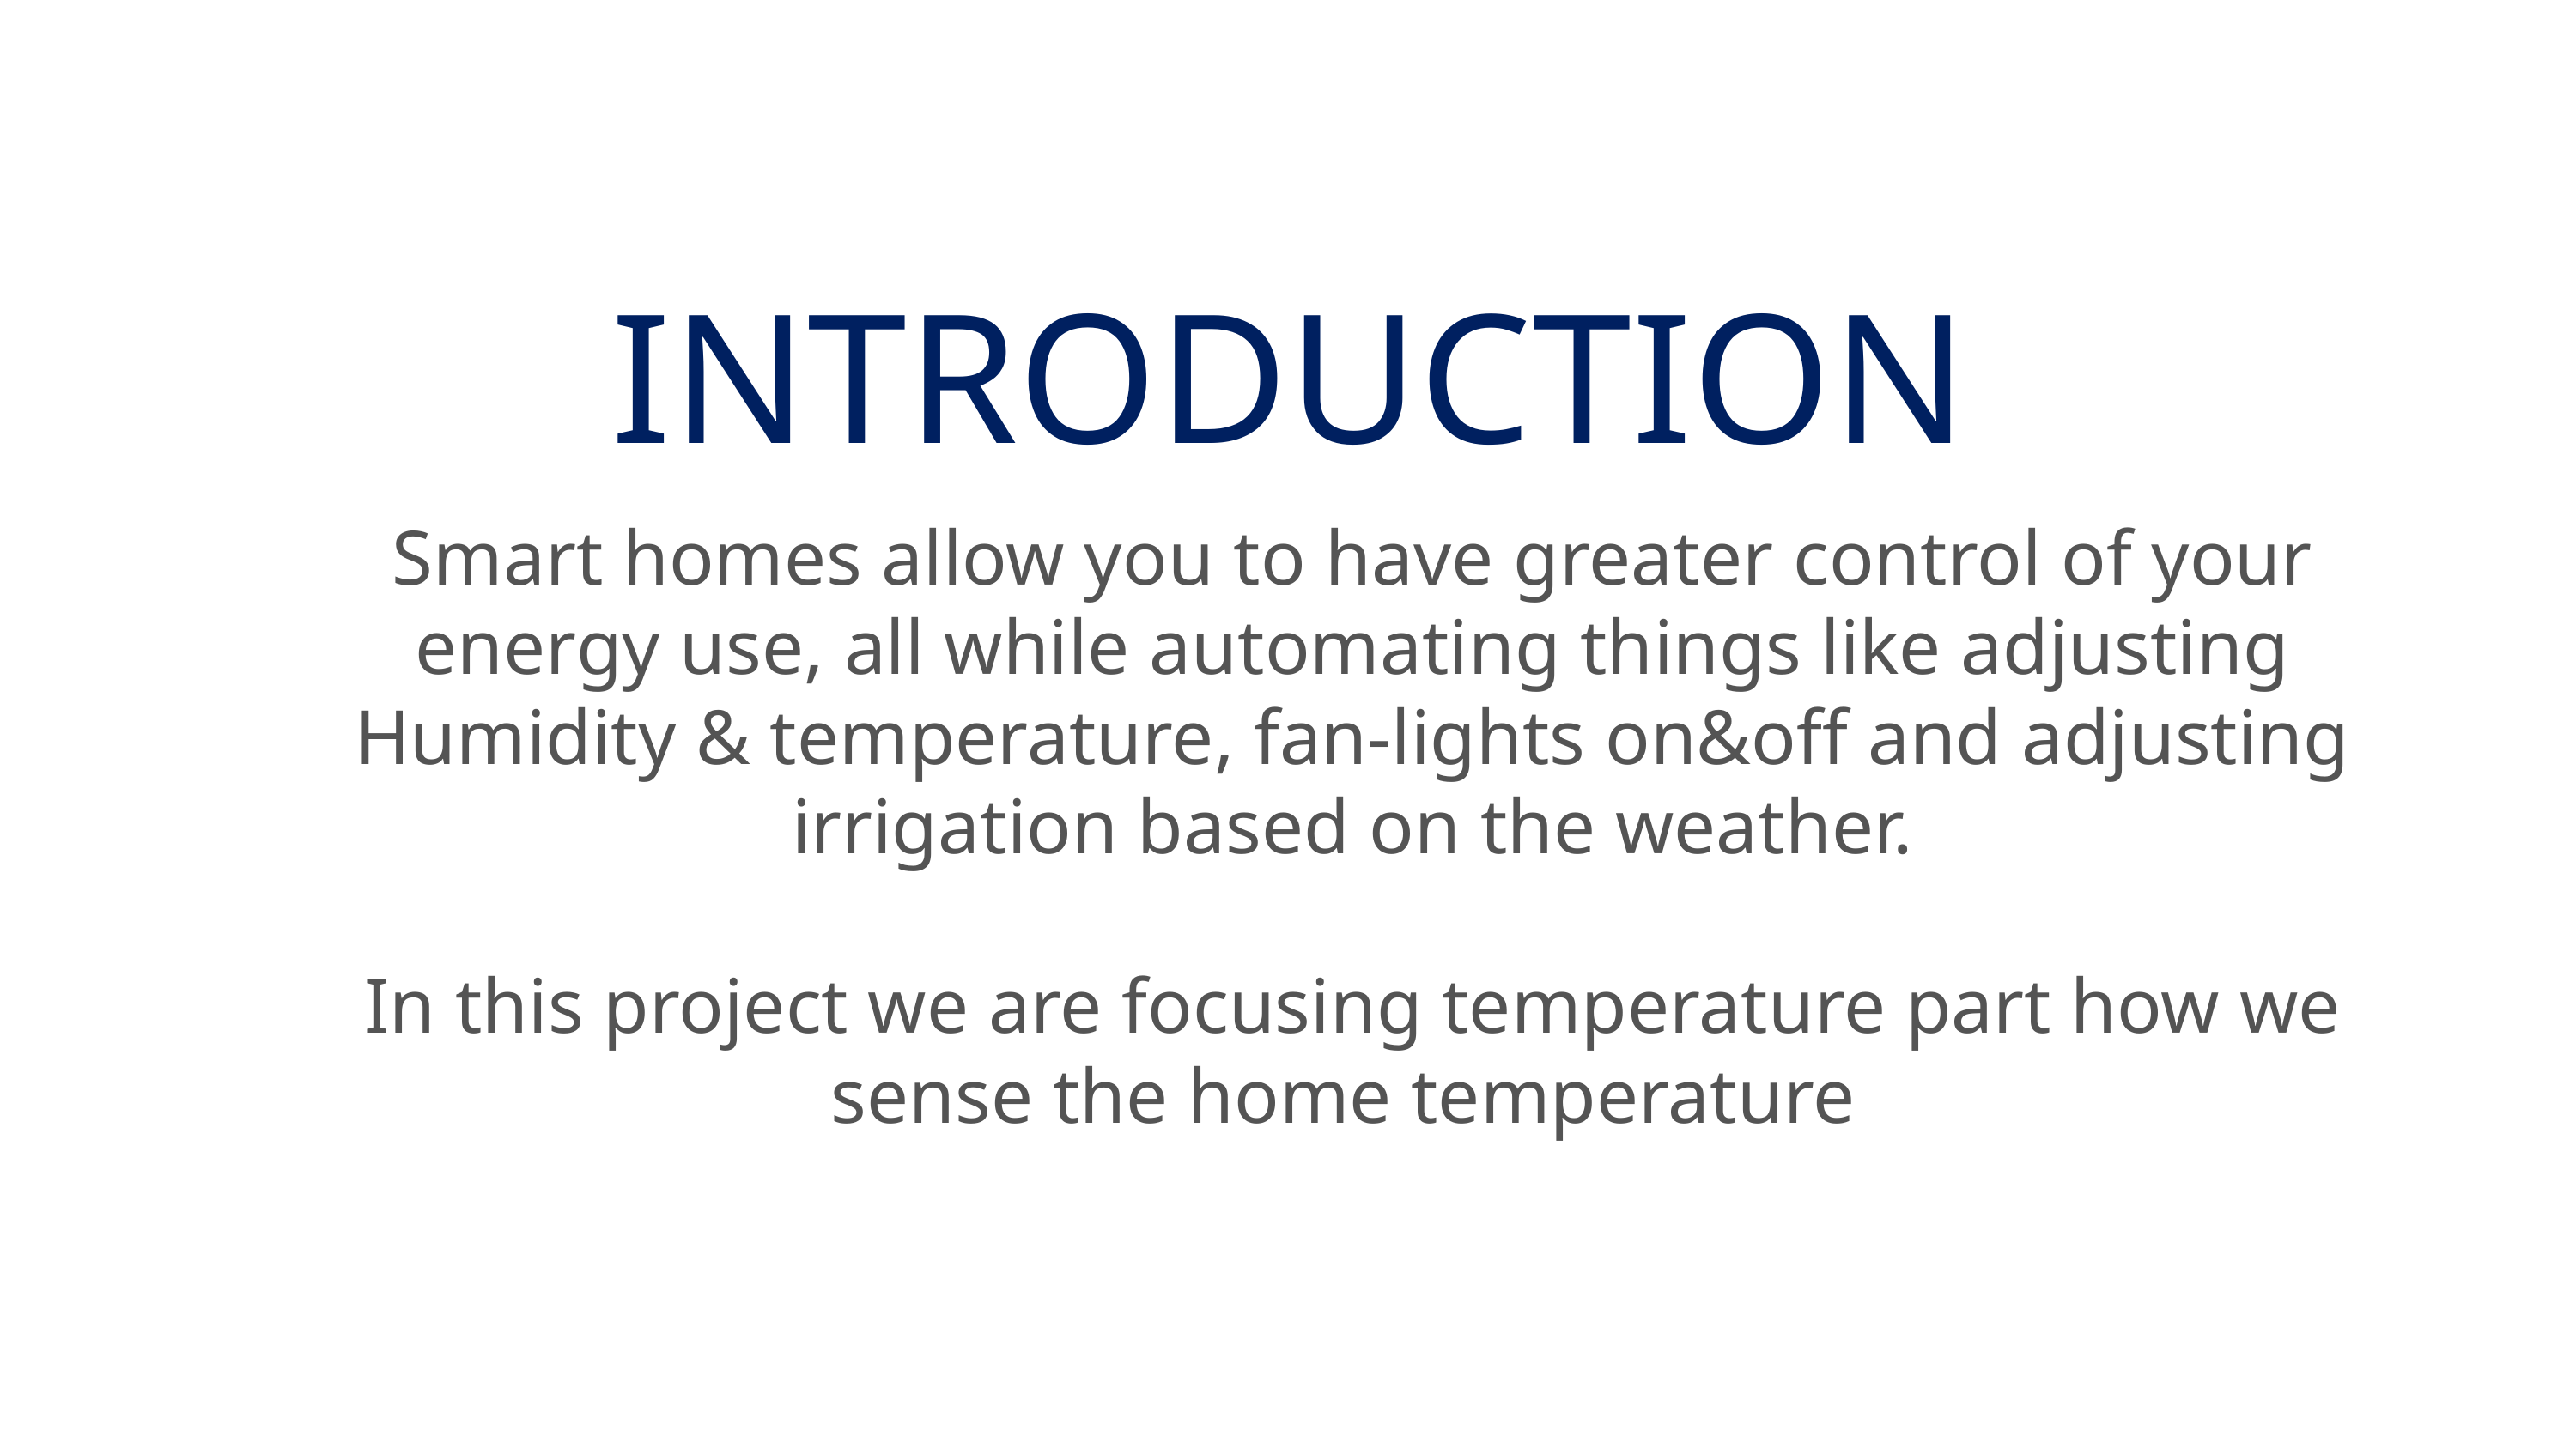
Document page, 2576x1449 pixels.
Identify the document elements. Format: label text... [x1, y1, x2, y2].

text_box INTRODUCTION [360, 300, 2172, 420]
text_box Smart homes allow you to have greater control of your energy use, all while automating things like adjusting Humidity & temperature, fan-lights on&off and adjusting irrigation based on the weather. In this project we are focusing temperature part how we sense the home temperature [290, 420, 2416, 1138]
